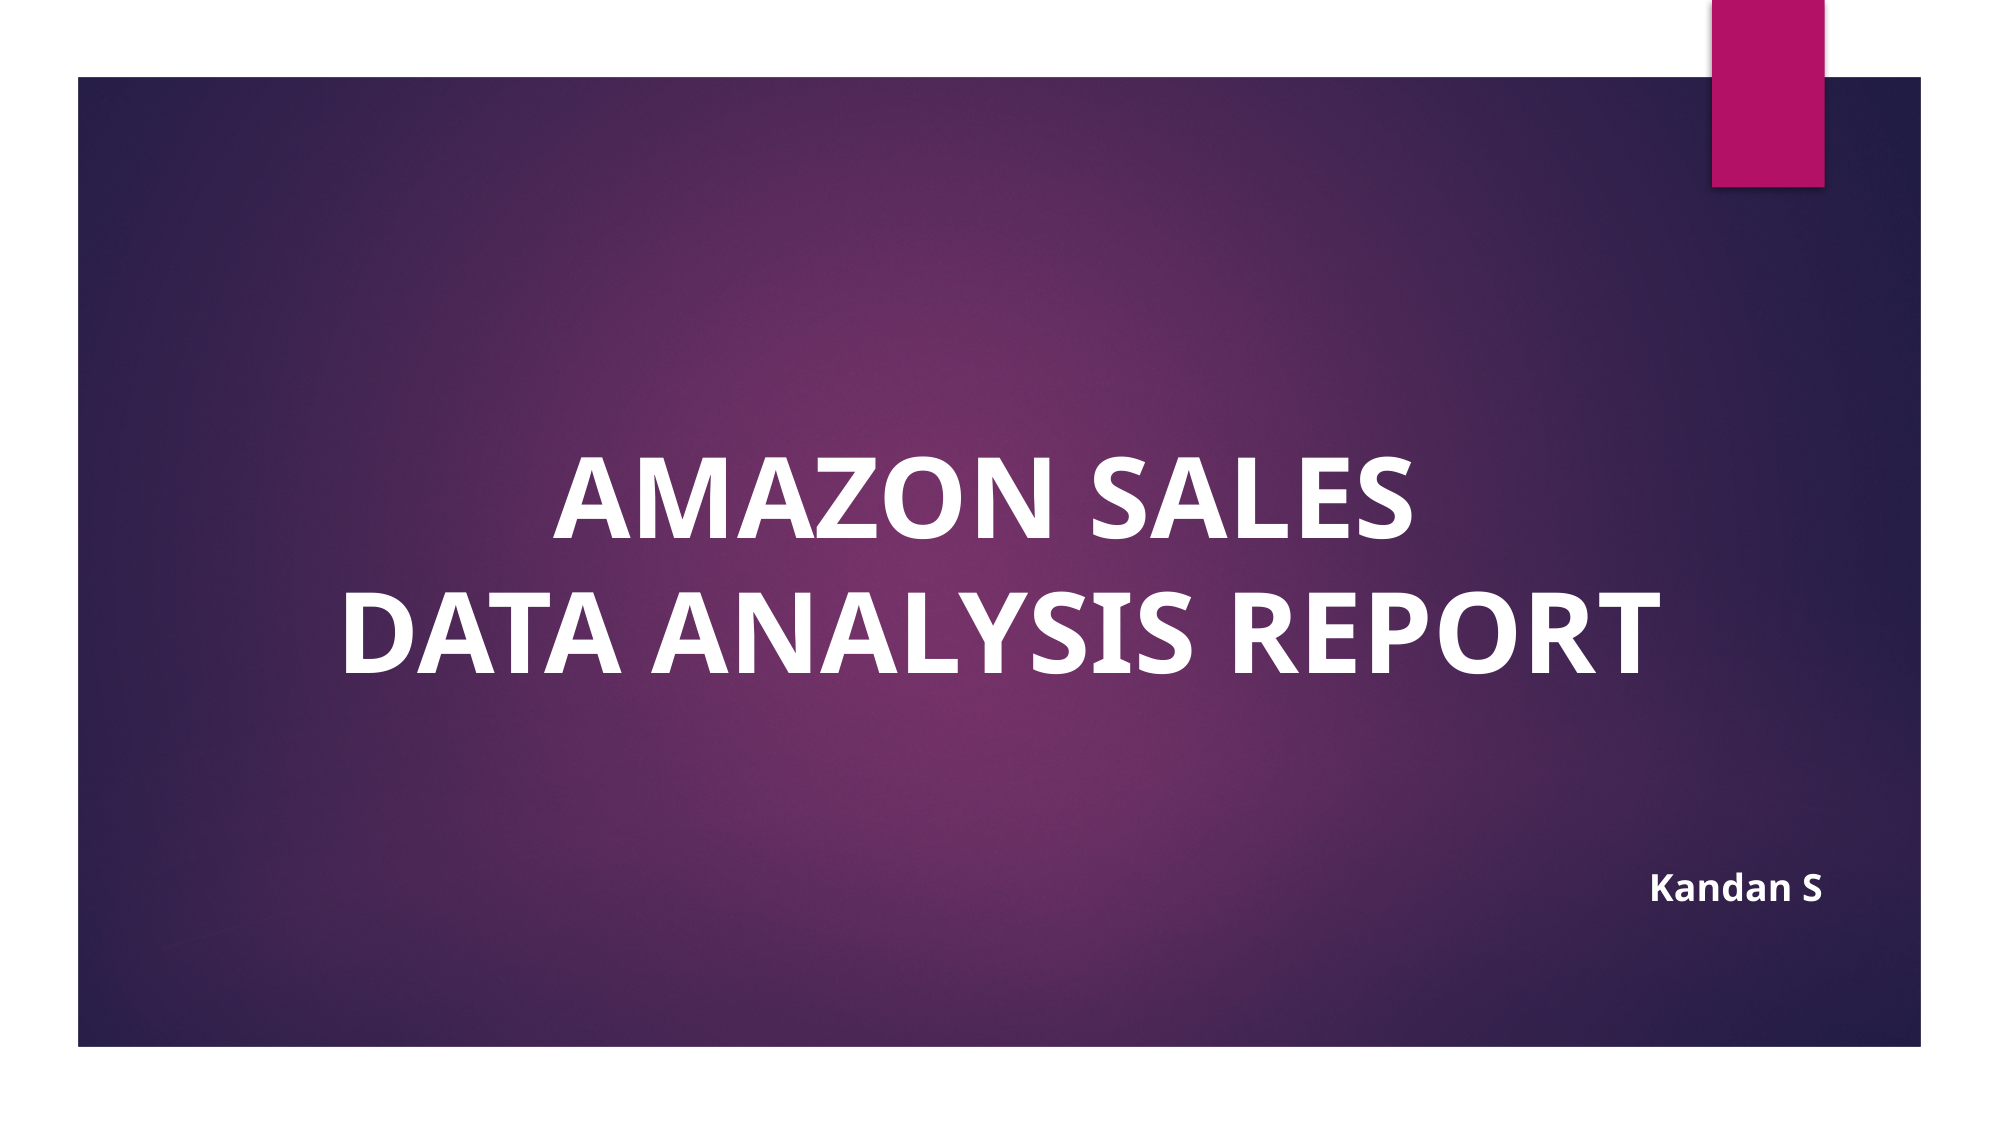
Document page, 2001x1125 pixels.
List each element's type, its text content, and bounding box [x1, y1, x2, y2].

text_box AMAZON SALES DATA ANALYSIS REPORT [139, 426, 1861, 697]
text_box Kandan S [1568, 857, 1904, 917]
